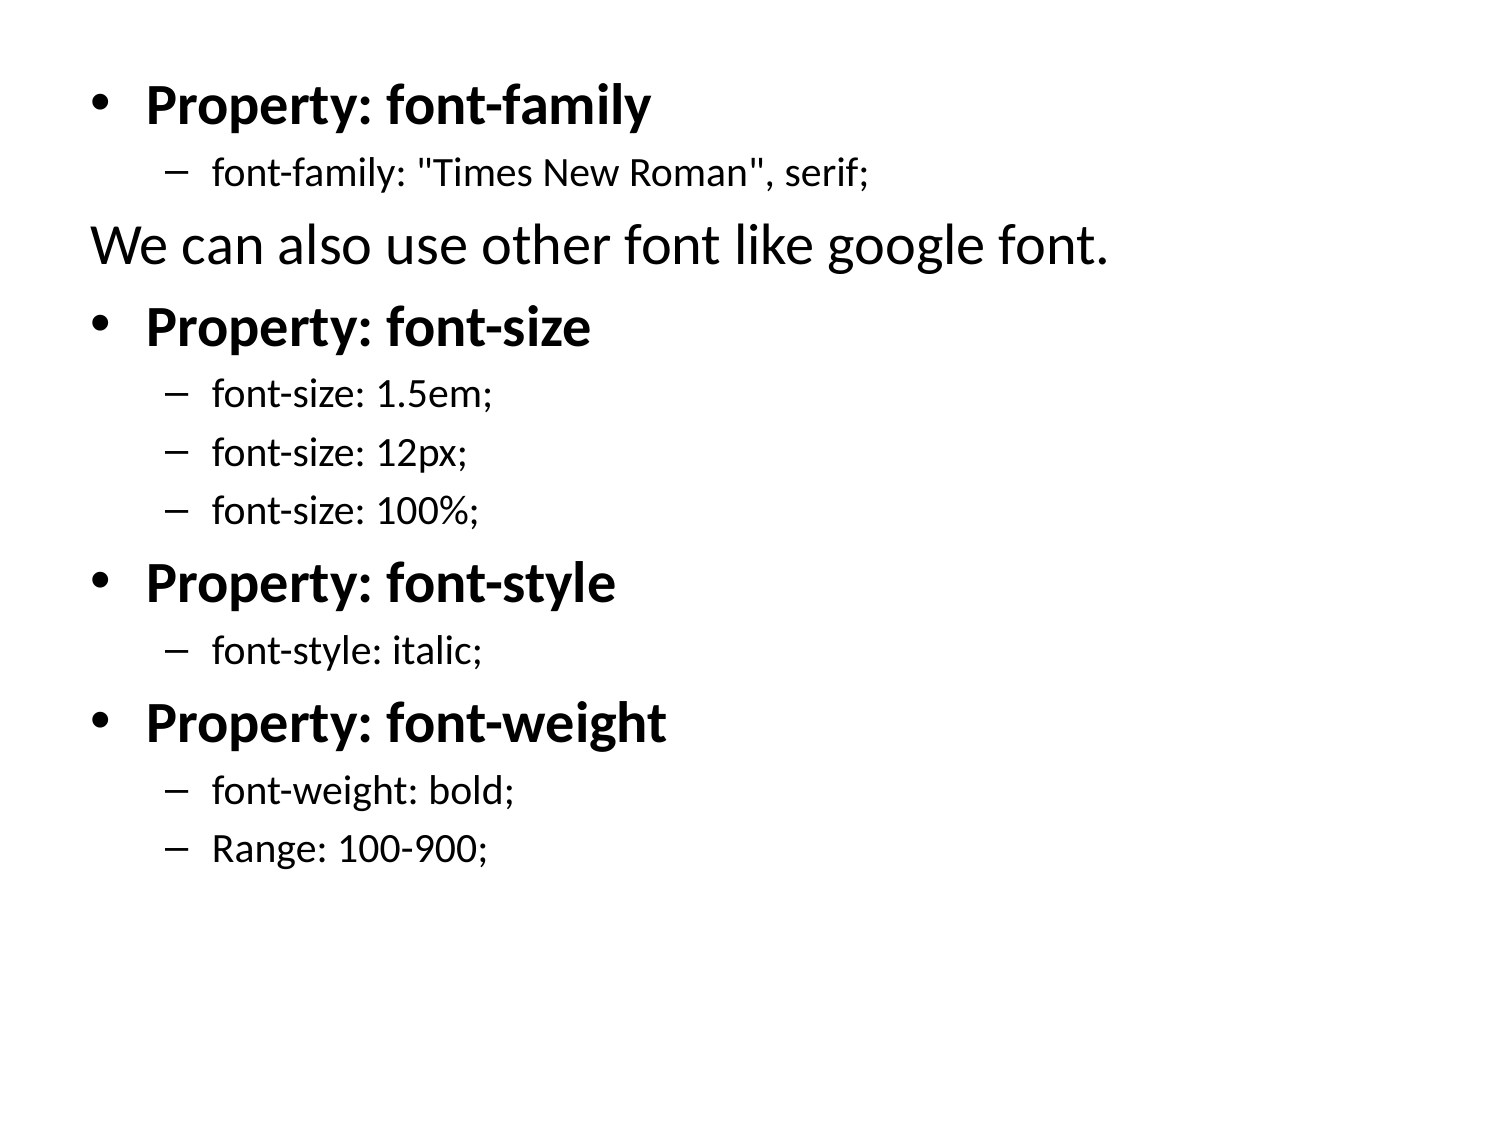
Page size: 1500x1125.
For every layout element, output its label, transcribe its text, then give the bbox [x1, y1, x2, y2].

list Property: font-family font-family: "Times New Roman", serif; We can also use other font like google font. Property: font-size font-size: 1.5em; font-size: 12px; font-size: 100%; Property: font-style font-style: italic; Property: font-weight font-weight: bold; Range: 100-900; [75, 58, 1425, 1005]
